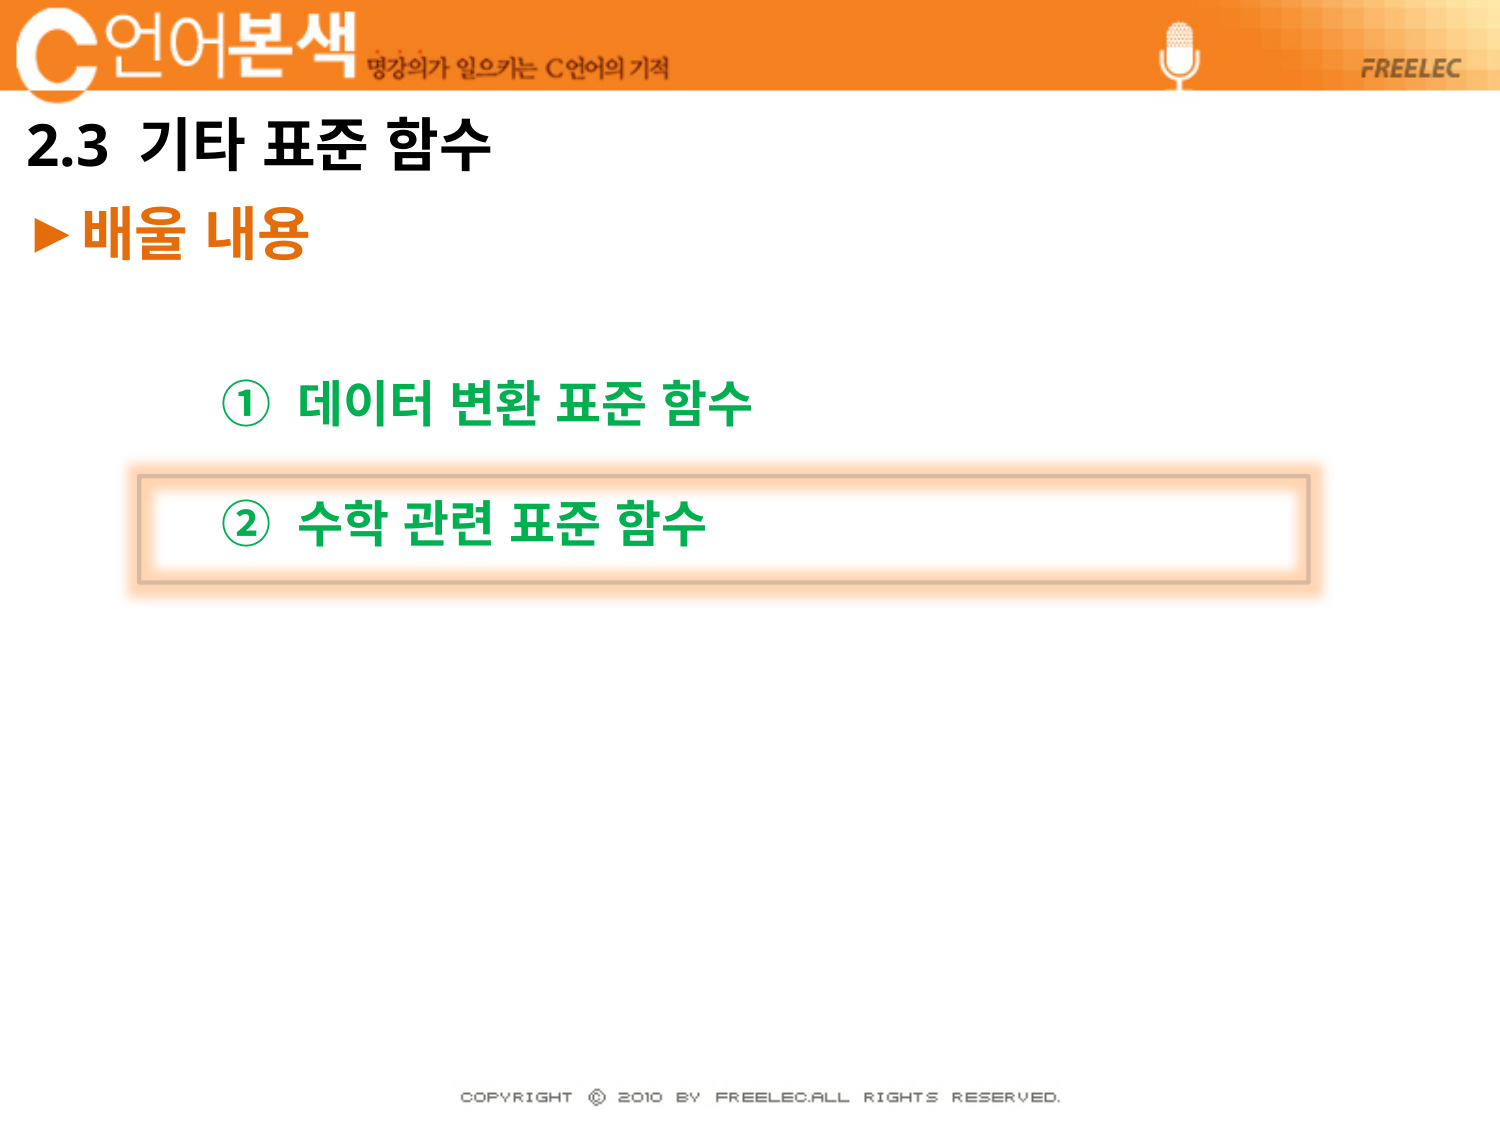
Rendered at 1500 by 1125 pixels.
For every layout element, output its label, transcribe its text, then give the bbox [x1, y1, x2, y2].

text_box [137, 474, 1311, 585]
text_box ① 데이터 변환 표준 함수 ② 수학 관련 표준 함수 [206, 365, 1317, 456]
picture [0, 0, 1500, 1125]
list 배울 내용 [8, 189, 1500, 1043]
title 2.3 기타 표준 함수 [11, 107, 1500, 178]
